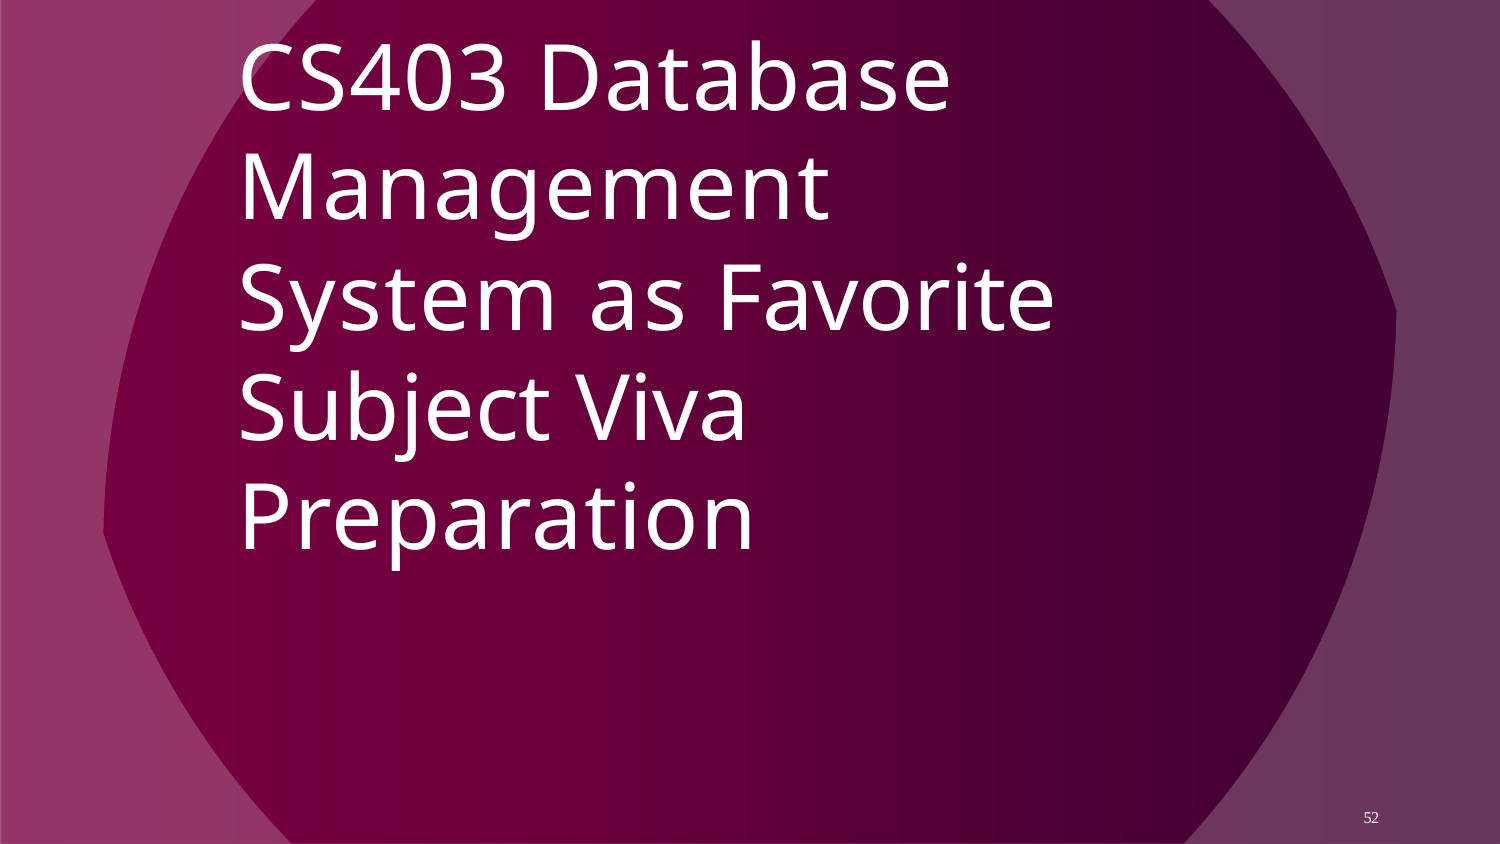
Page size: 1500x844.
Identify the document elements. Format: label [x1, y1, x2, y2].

text_box [0, 0, 1500, 844]
